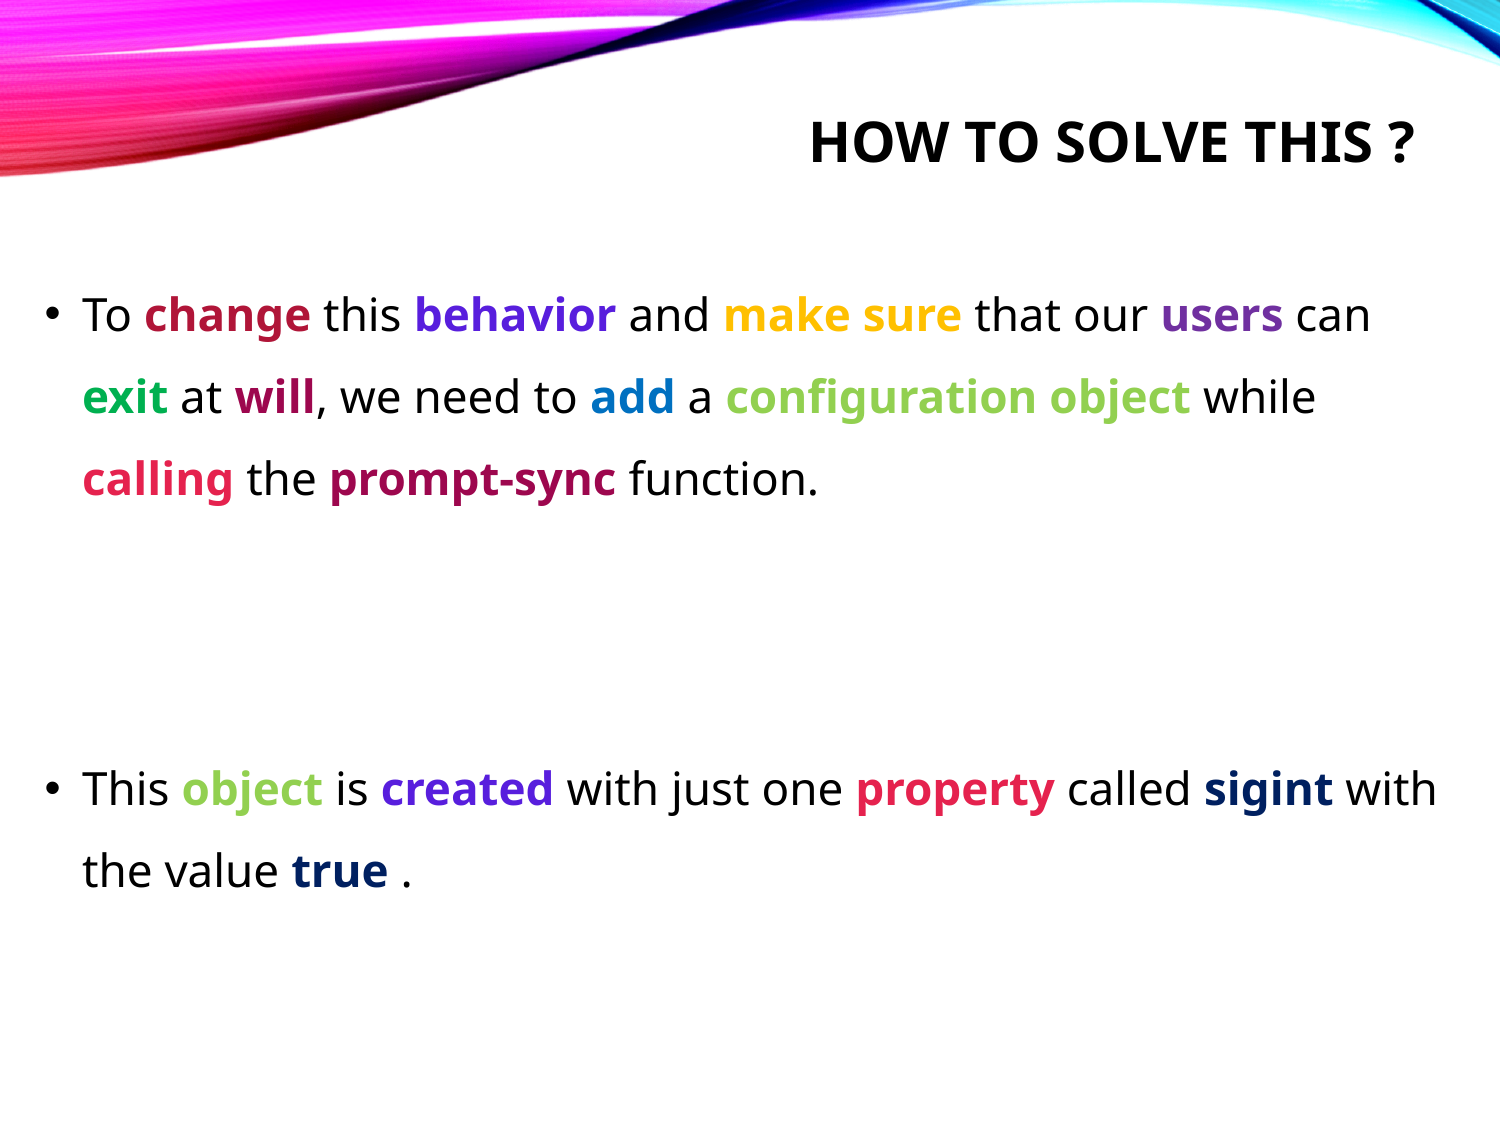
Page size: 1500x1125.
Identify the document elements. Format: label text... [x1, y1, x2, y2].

picture [0, 0, 1500, 178]
title How to solve this ? [383, 38, 1431, 250]
list To change this behavior and make sure that our users can exit at will, we need to add a configuration object while calling the prompt-sync function. This object is created with just one property called sigint with the value true . [29, 250, 1475, 1111]
